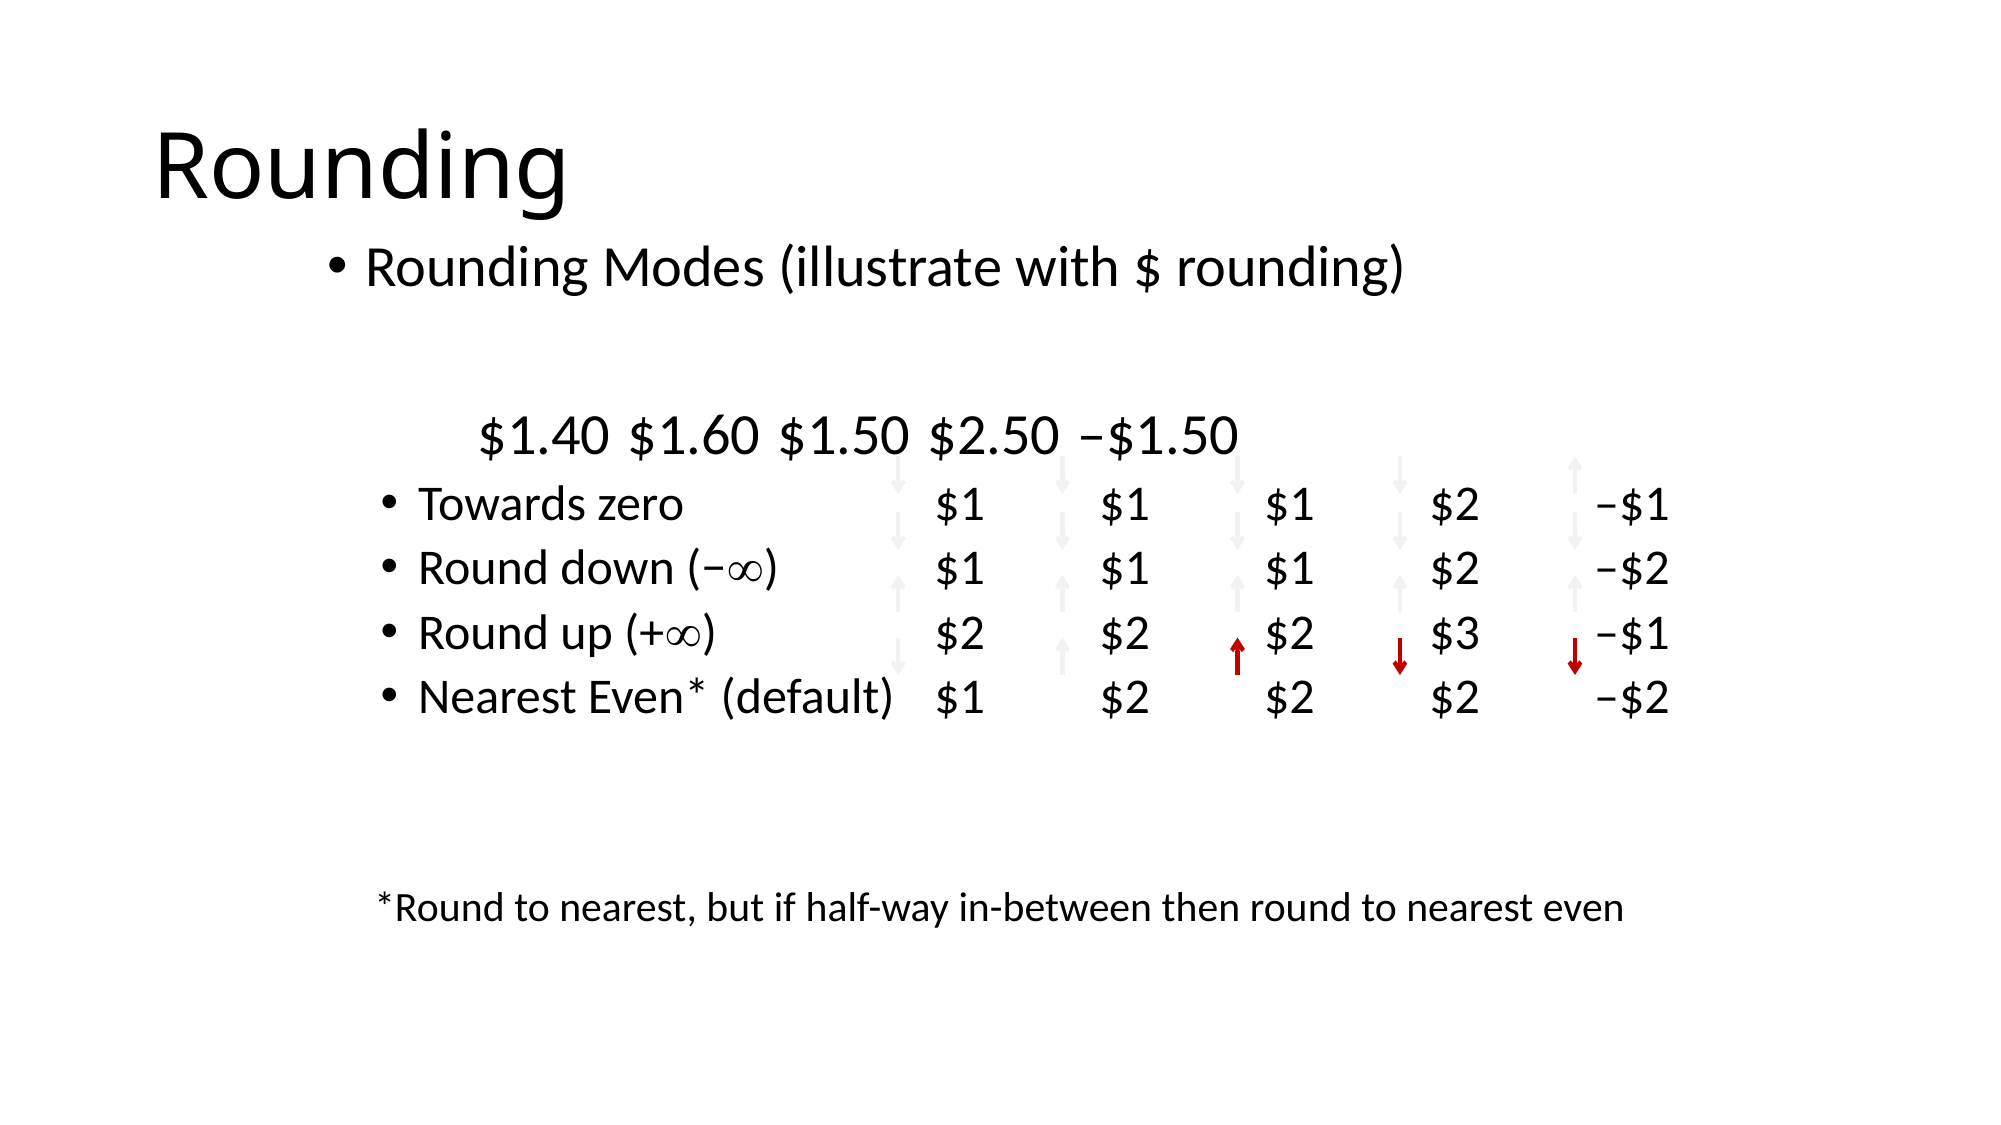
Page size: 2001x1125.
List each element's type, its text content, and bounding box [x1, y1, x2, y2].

list Rounding Modes (illustrate with $ rounding) $1.40 $1.60 $1.50 $2.50 –$1.50 Towards zero $1 $1 $1 $2 –$1 Round down (−) $1 $1 $1 $2 –$2 Round up (+) $2 $2 $2 $3 –$1 Nearest Even* (default) $1 $2 $2 $2 –$2 [312, 229, 1688, 750]
text_box *Round to nearest, but if half-way in-between then round to nearest even [359, 871, 1641, 937]
title Rounding [137, 59, 1863, 278]
